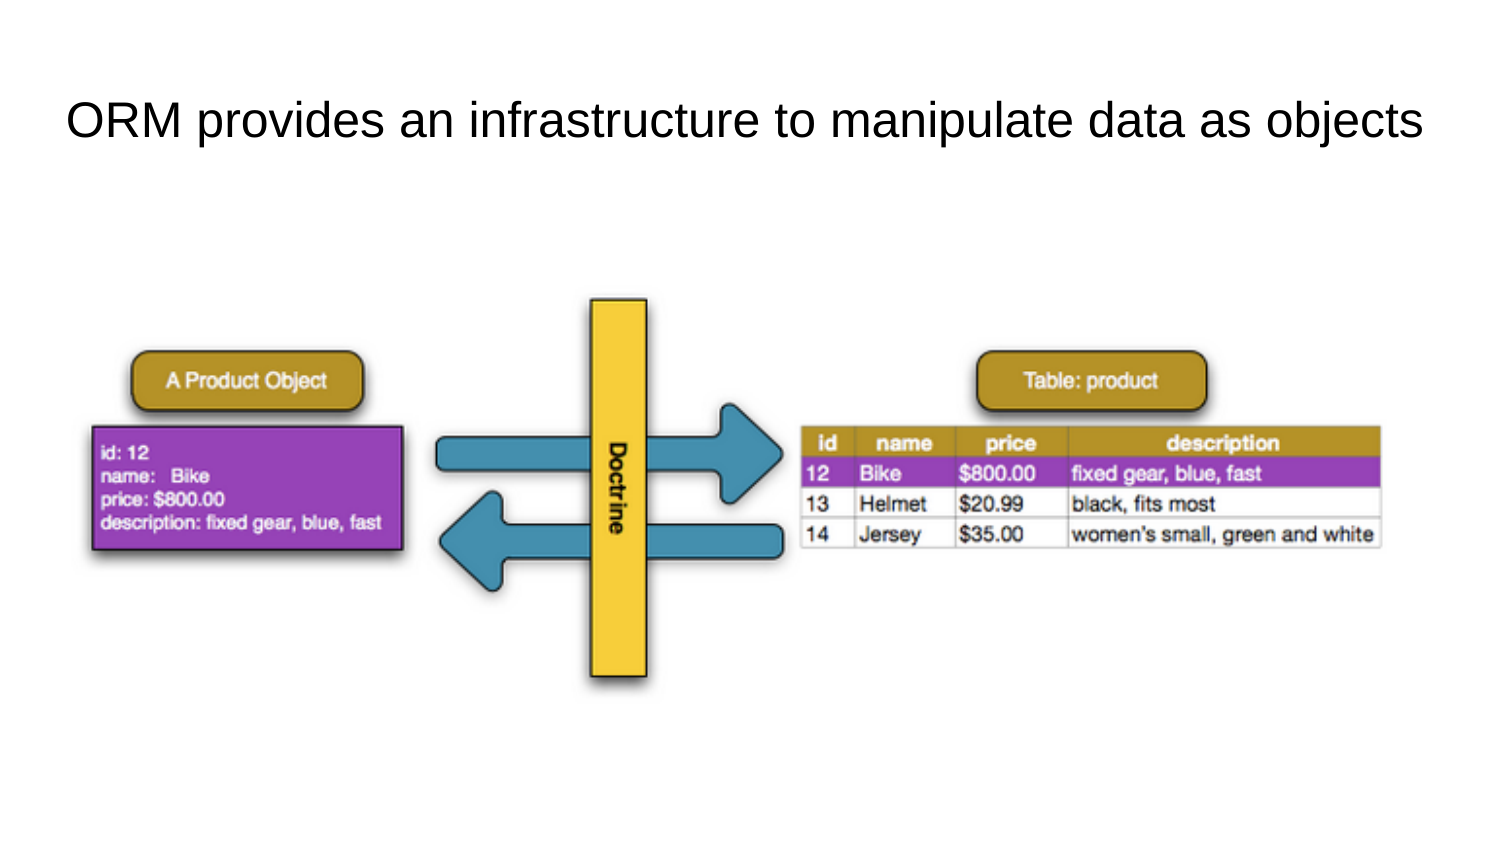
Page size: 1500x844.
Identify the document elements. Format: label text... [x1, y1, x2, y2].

picture [50, 259, 1418, 709]
text_box ORM provides an infrastructure to manipulate data as objects [51, 72, 1449, 167]
